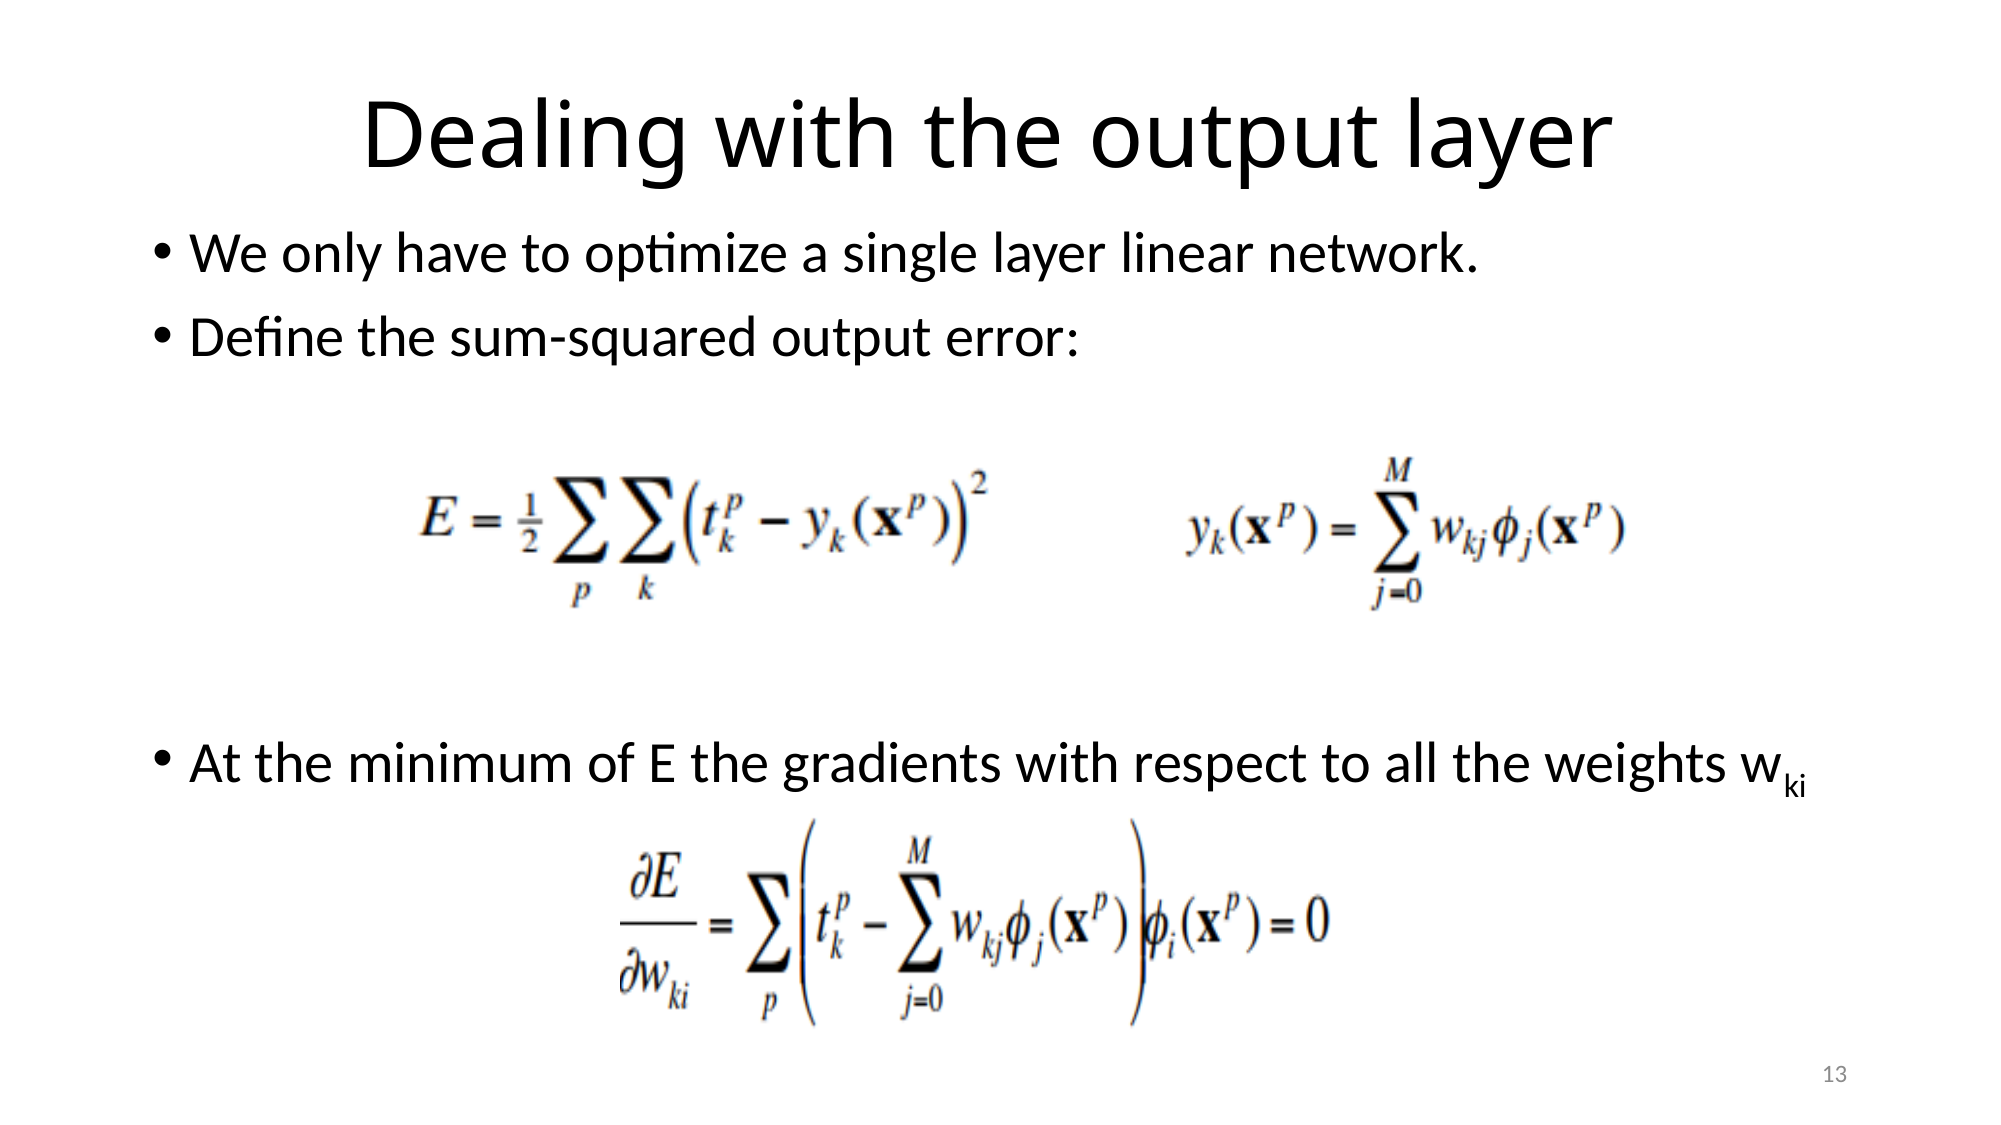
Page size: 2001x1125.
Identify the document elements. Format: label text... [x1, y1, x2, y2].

title Dealing with the output layer [137, 59, 1863, 214]
list We only have to optimize a single layer linear network. Define the sum-squared output error: At the minimum of E the gradients with respect to all the weights wki [137, 214, 1863, 1014]
picture [416, 450, 1000, 614]
picture [620, 814, 1338, 1043]
slide_number 13 [1412, 1042, 1863, 1103]
picture [1175, 450, 1638, 614]
